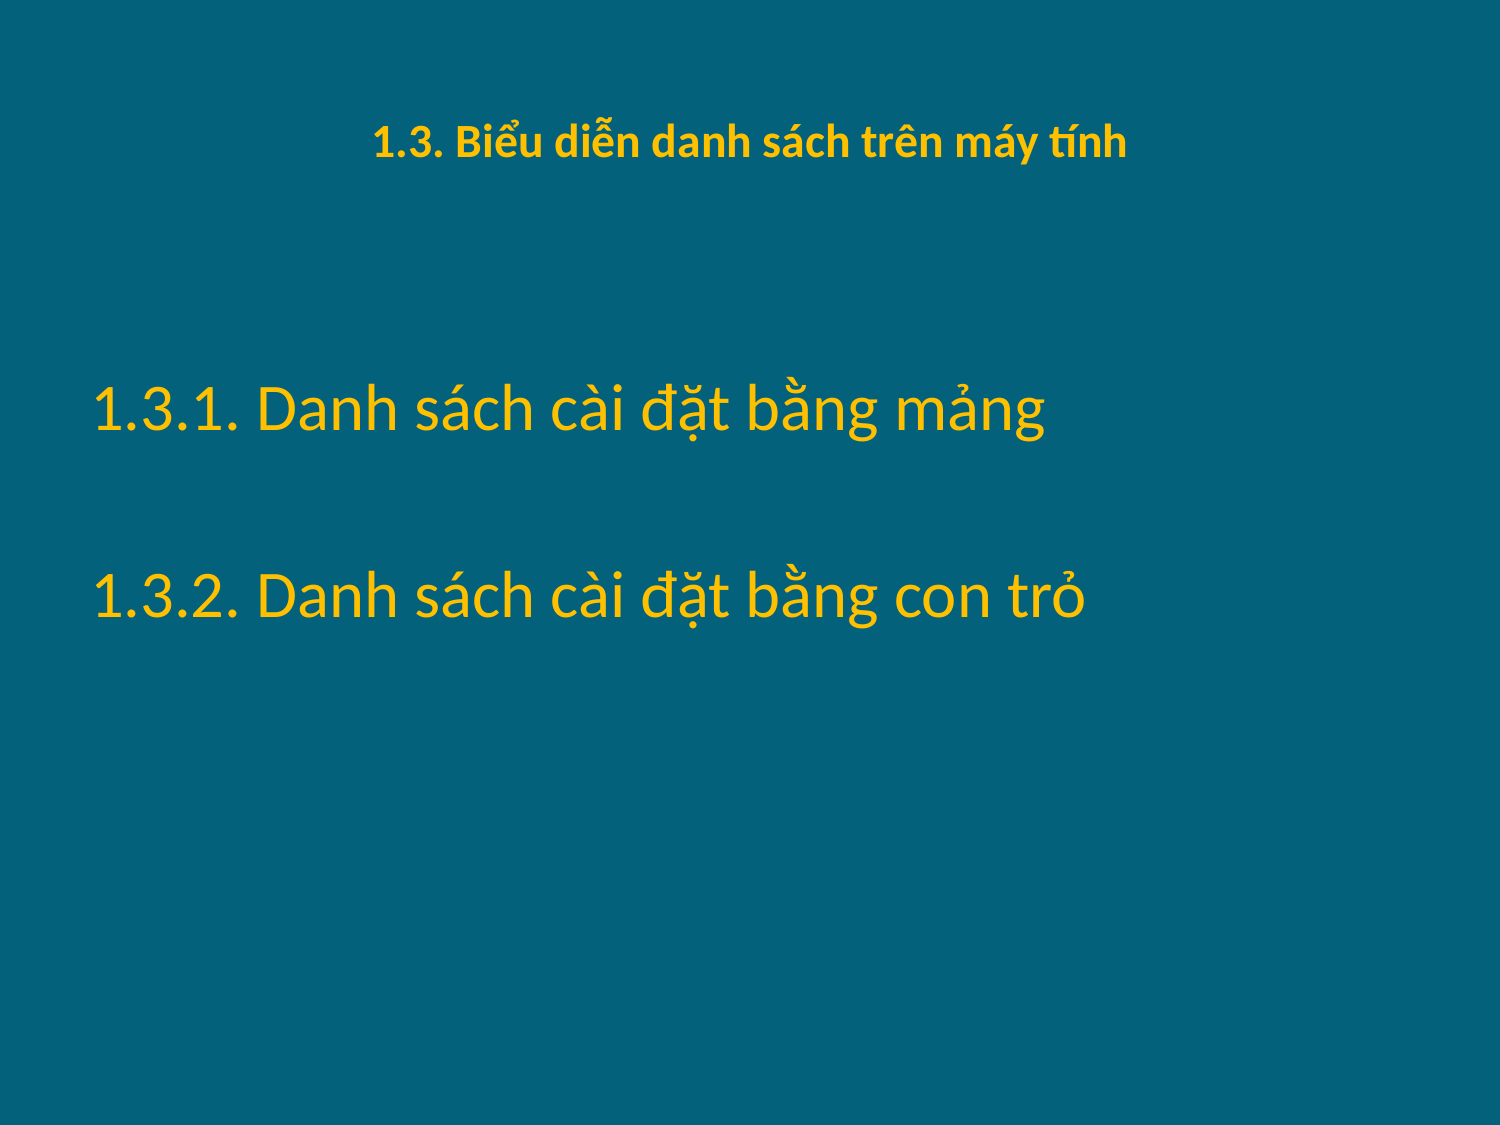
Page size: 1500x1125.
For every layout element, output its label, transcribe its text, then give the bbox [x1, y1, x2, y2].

title 1.3. Biểu diễn danh sách trên máy tính [75, 45, 1425, 233]
list 1.3.1. Danh sách cài đặt bằng mảng 1.3.2. Danh sách cài đặt bằng con trỏ [75, 262, 1425, 1075]
